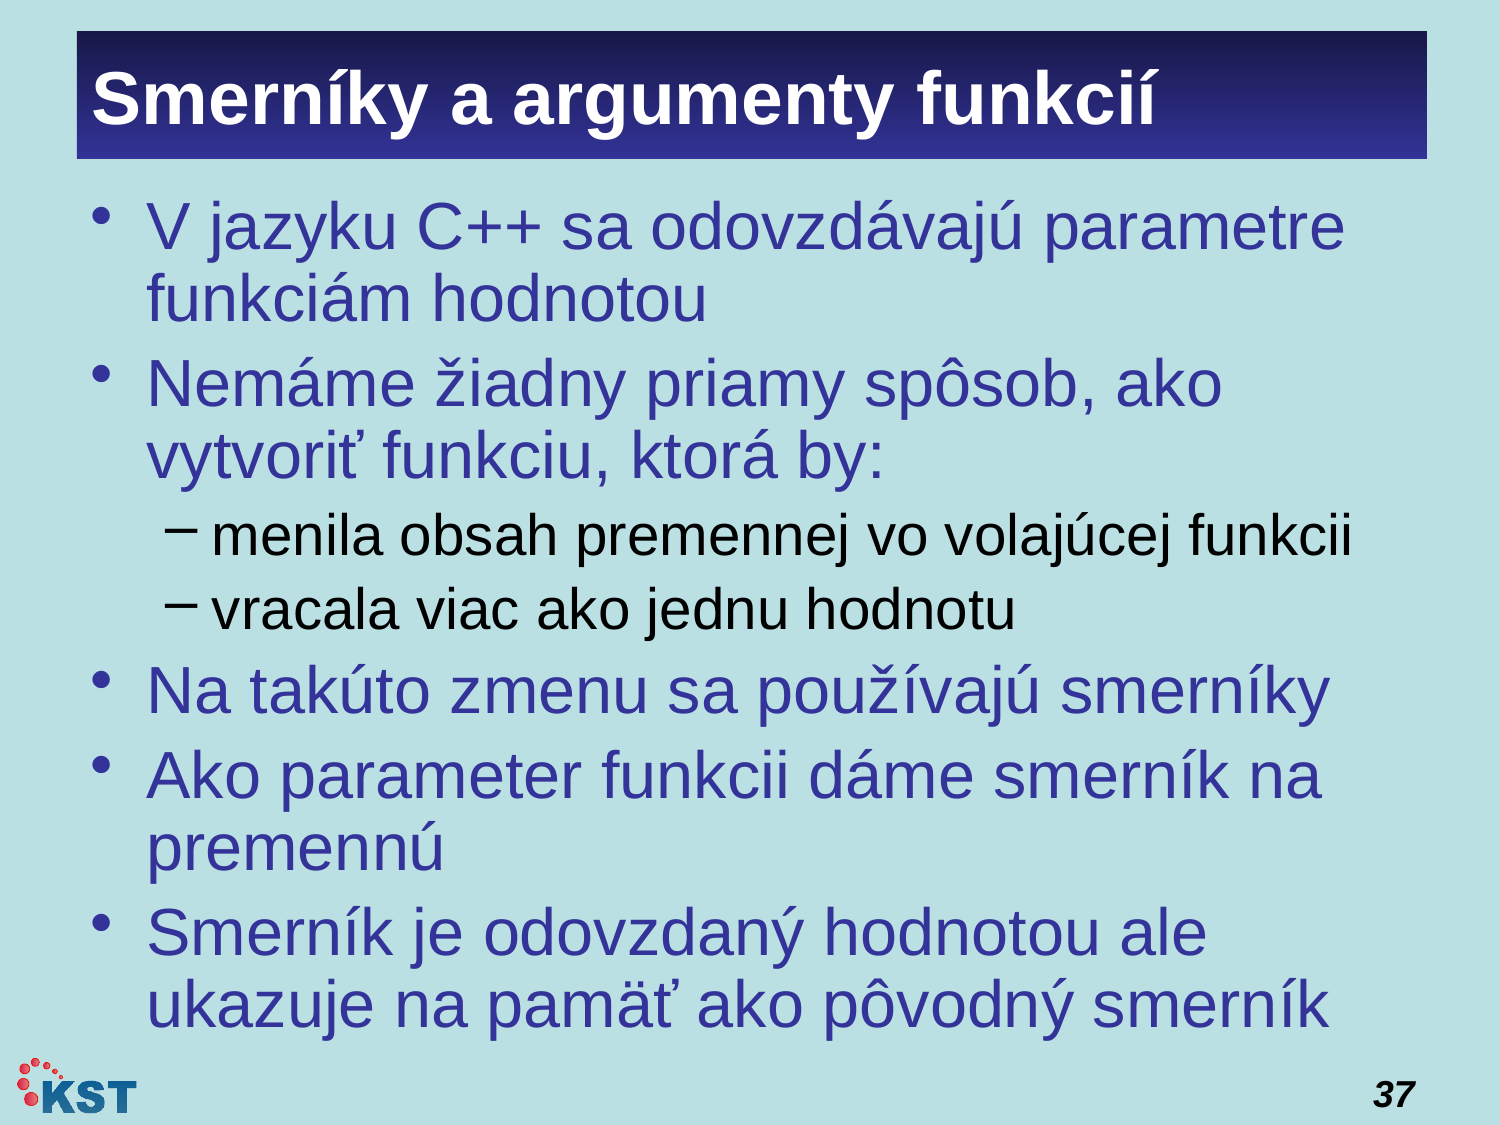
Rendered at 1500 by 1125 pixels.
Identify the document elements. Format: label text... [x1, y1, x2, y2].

picture [17, 1058, 140, 1118]
text_box 37 [1358, 1062, 1500, 1123]
title Smerníky a argumenty funkcií [76, 30, 1428, 159]
list V jazyku C++ sa odovzdávajú parametre funkciám hodnotou Nemáme žiadny priamy spôsob, ako vytvoriť funkciu, ktorá by: menila obsah premennej vo volajúcej funkcii vracala viac ako jednu hodnotu Na takúto zmenu sa používajú smerníky Ako parameter funkcii dáme smerník na premennú Smerník je odovzdaný hodnotou ale ukazuje na pamäť ako pôvodný smerník [75, 184, 1425, 1125]
